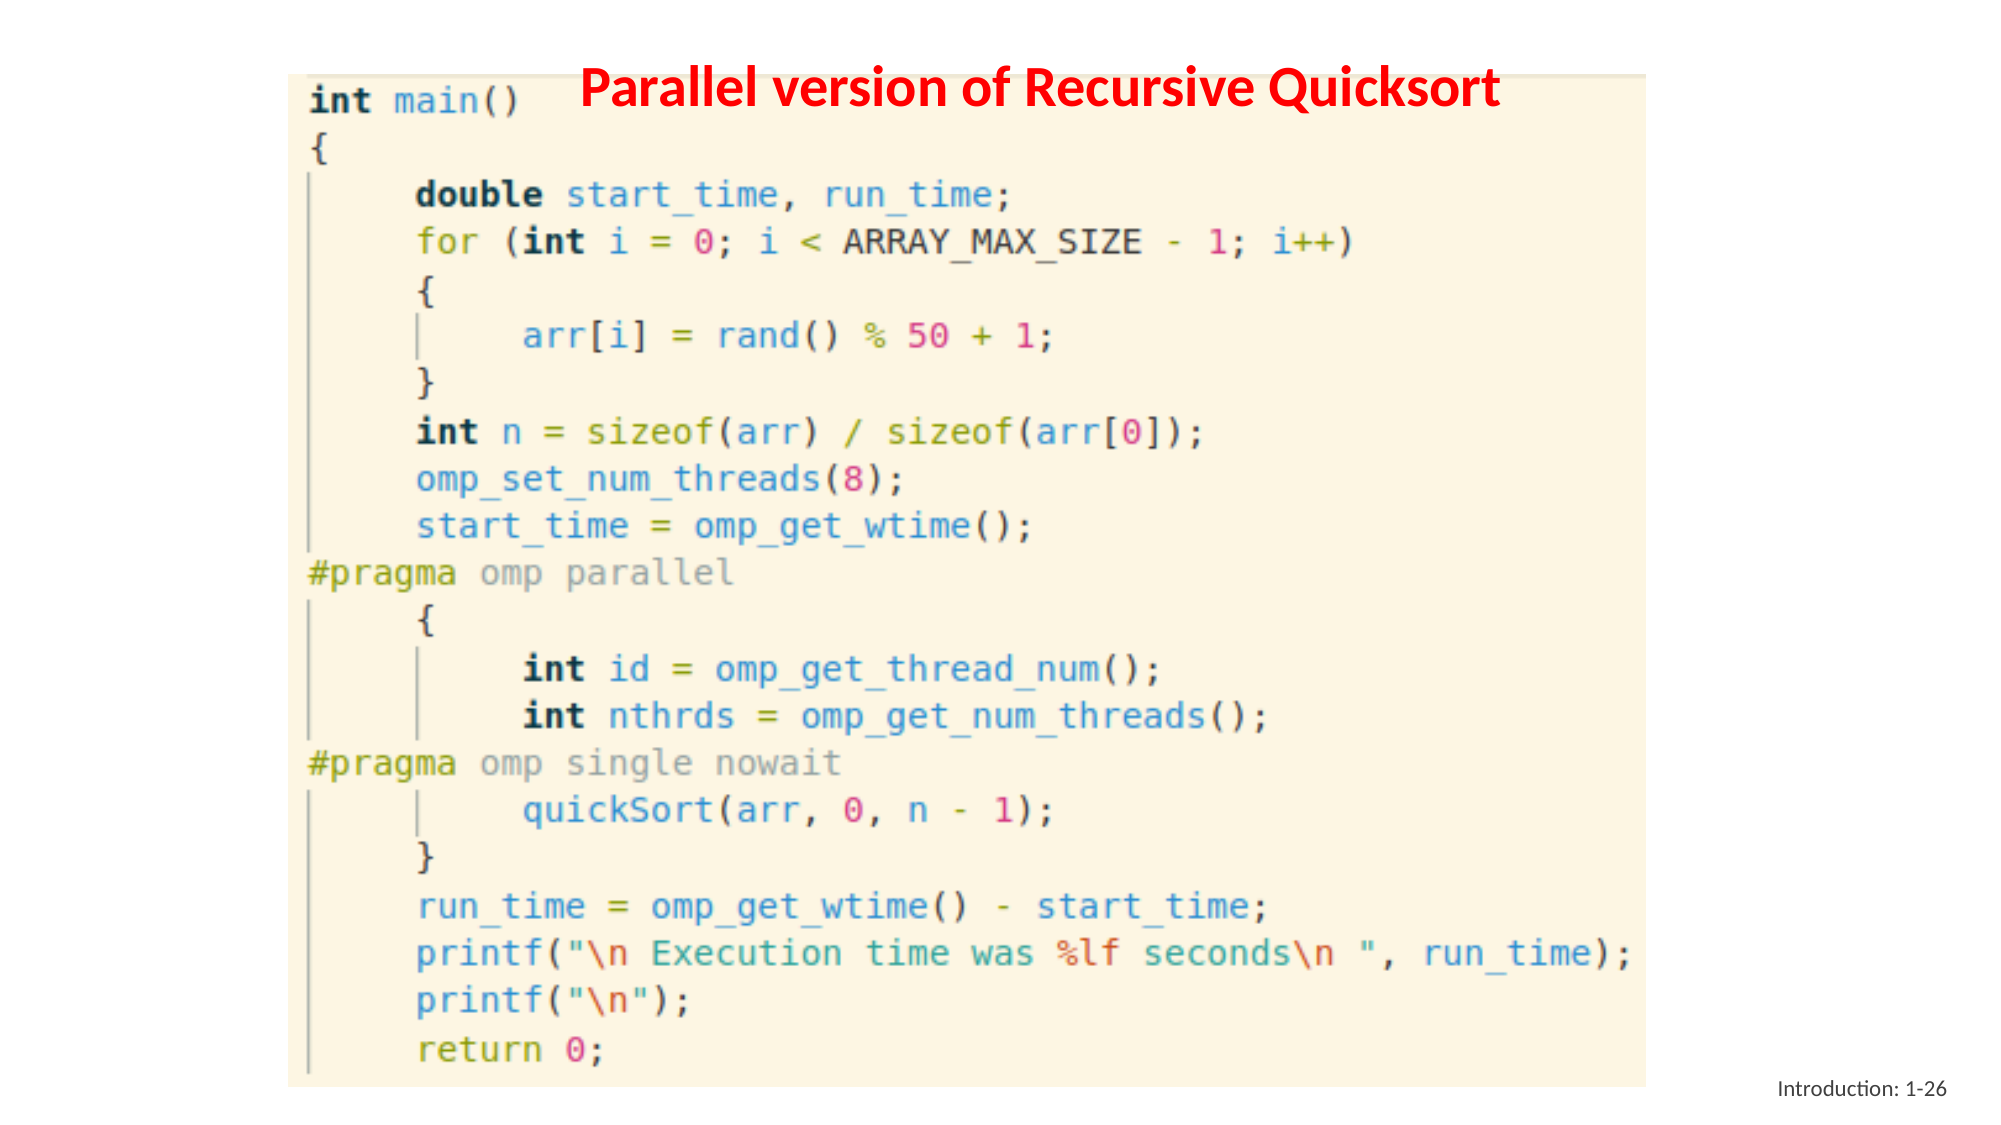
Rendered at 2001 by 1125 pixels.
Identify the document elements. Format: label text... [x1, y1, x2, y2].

picture [288, 74, 1646, 1087]
text_box Parallel version of Recursive Quicksort [565, 40, 1533, 74]
slide_number Introduction: 1-26 [1512, 1056, 1963, 1117]
